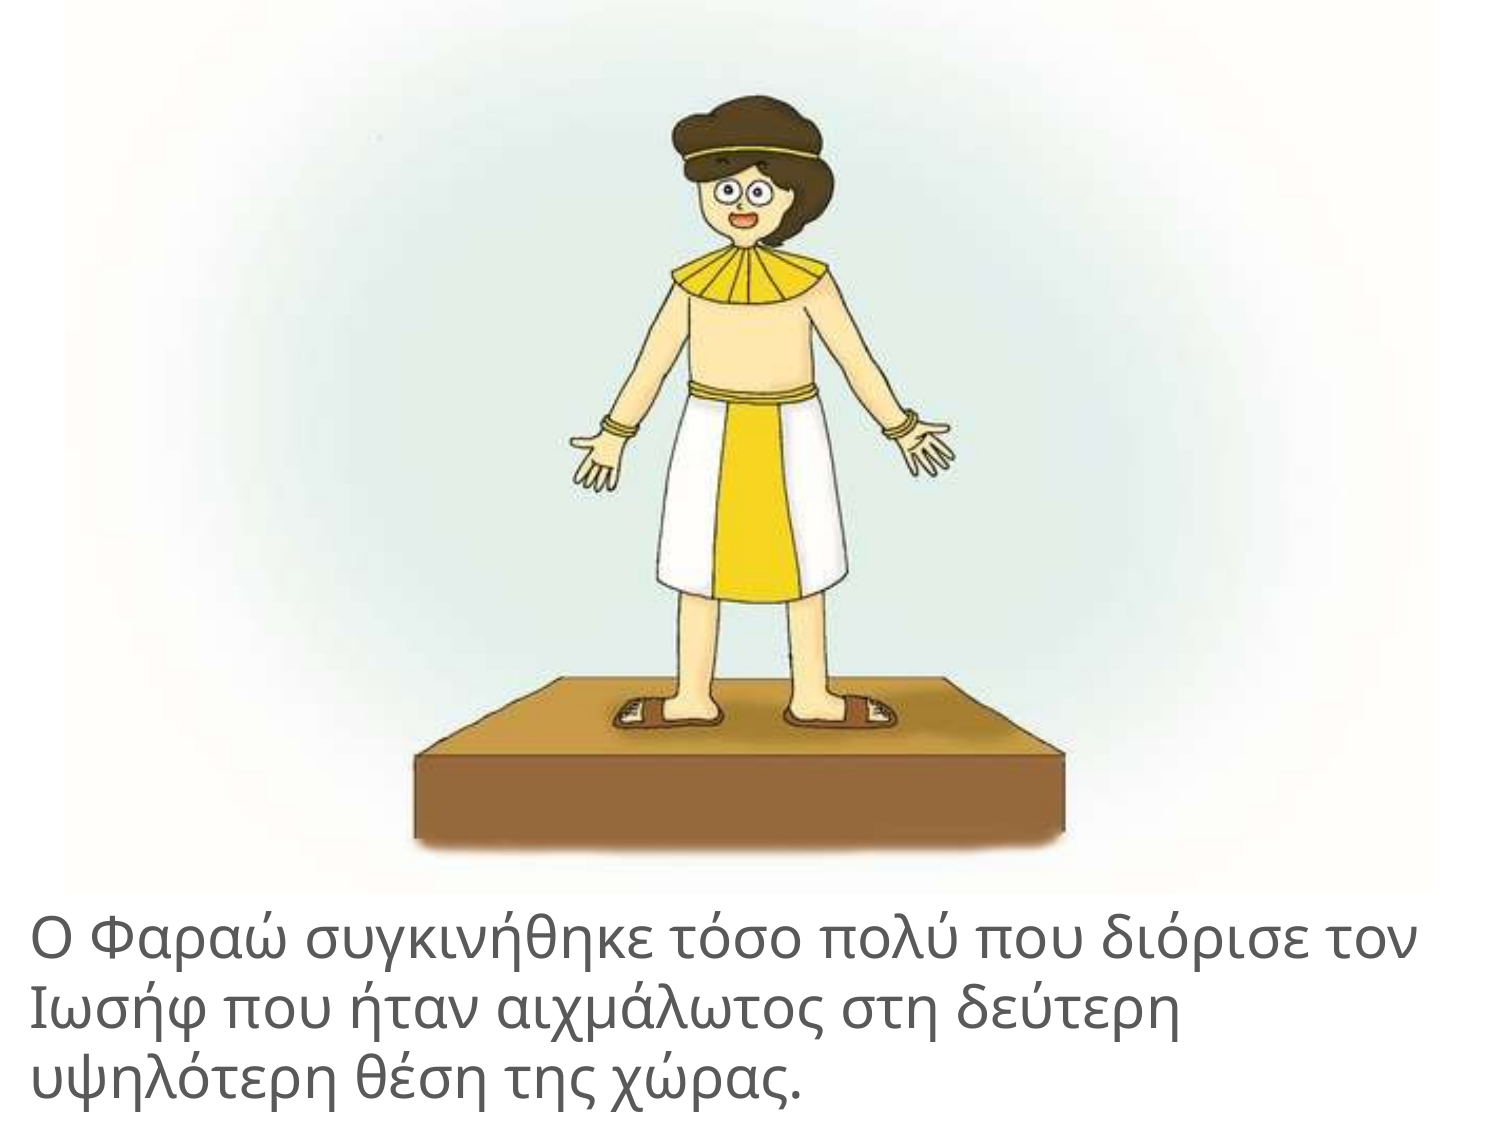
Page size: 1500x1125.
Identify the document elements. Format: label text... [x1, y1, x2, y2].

text_box Ο Φαραώ συγκινήθηκε τόσο πολύ που διόρισε τον Ιωσήφ που ήταν αιχμάλωτος στη δεύτερη υψηλότερη θέση της χώρας. [14, 893, 1500, 1118]
picture [64, 0, 1436, 894]
